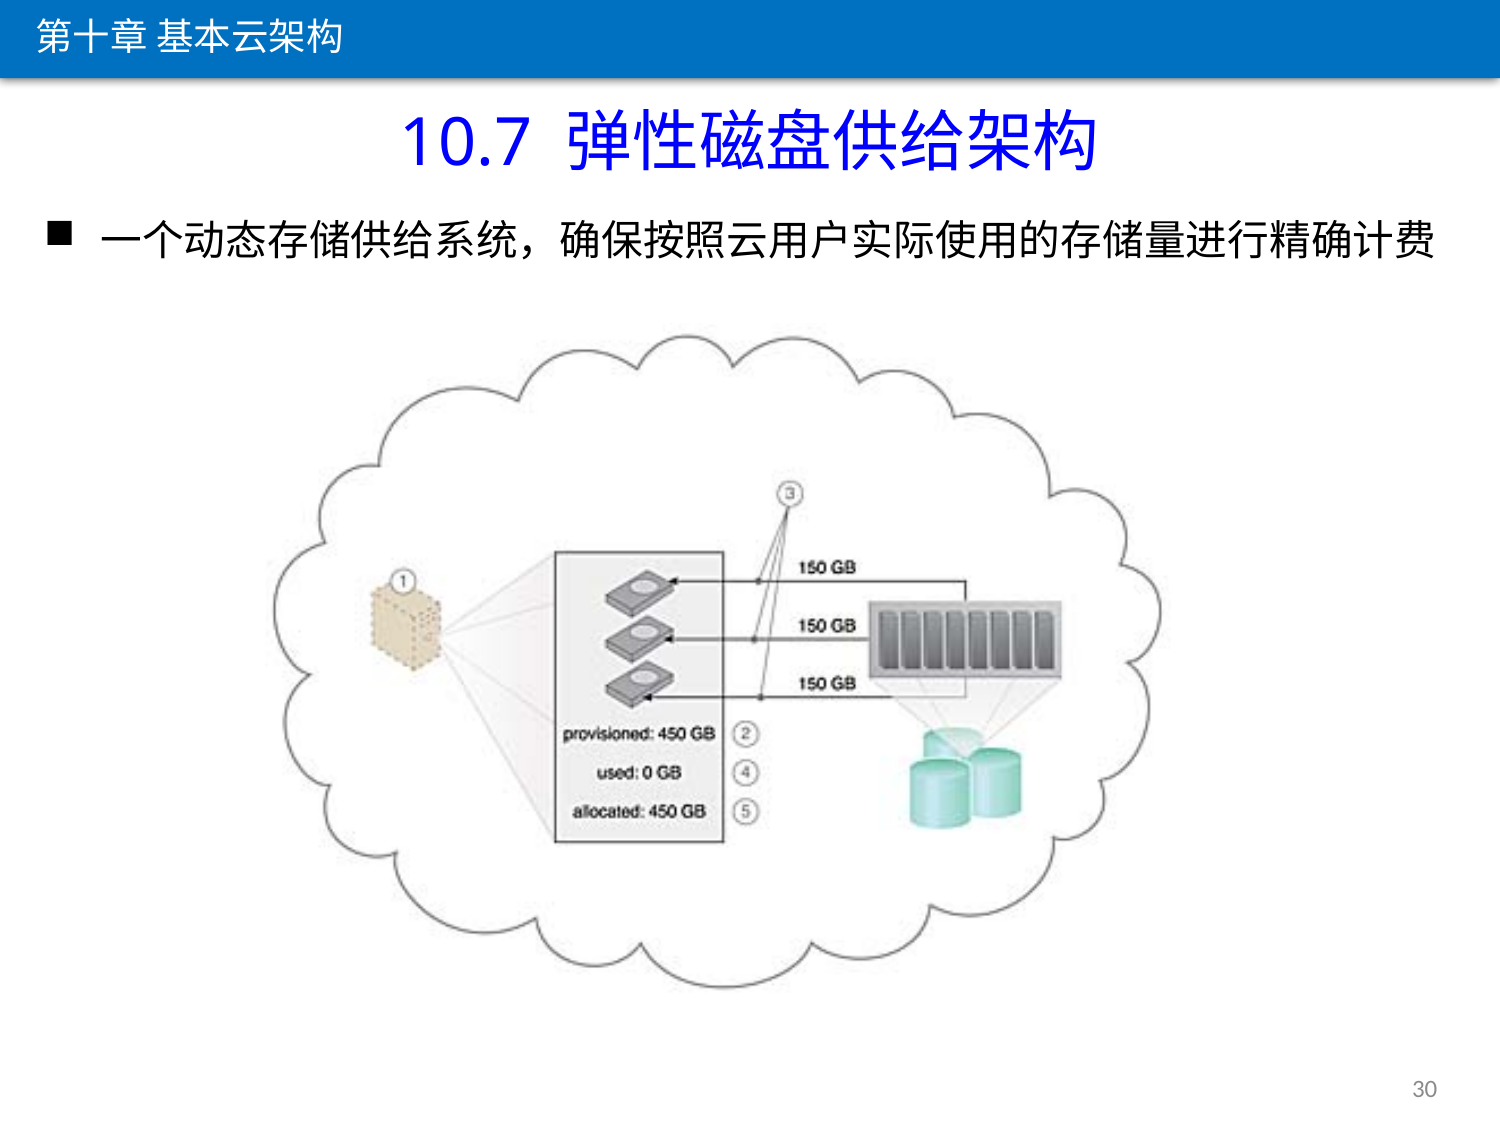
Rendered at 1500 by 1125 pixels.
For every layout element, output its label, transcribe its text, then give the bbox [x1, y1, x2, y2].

slide_number 30 [1115, 1057, 1453, 1118]
text_box 10.7 弹性磁盘供给架构 [0, 91, 1500, 187]
text_box 第十章 基本云架构 [20, 5, 359, 66]
text_box [0, 0, 1500, 79]
picture [265, 323, 1171, 1002]
text_box 一个动态存储供给系统，确保按照云用户实际使用的存储量进行精确计费 [29, 196, 1459, 271]
